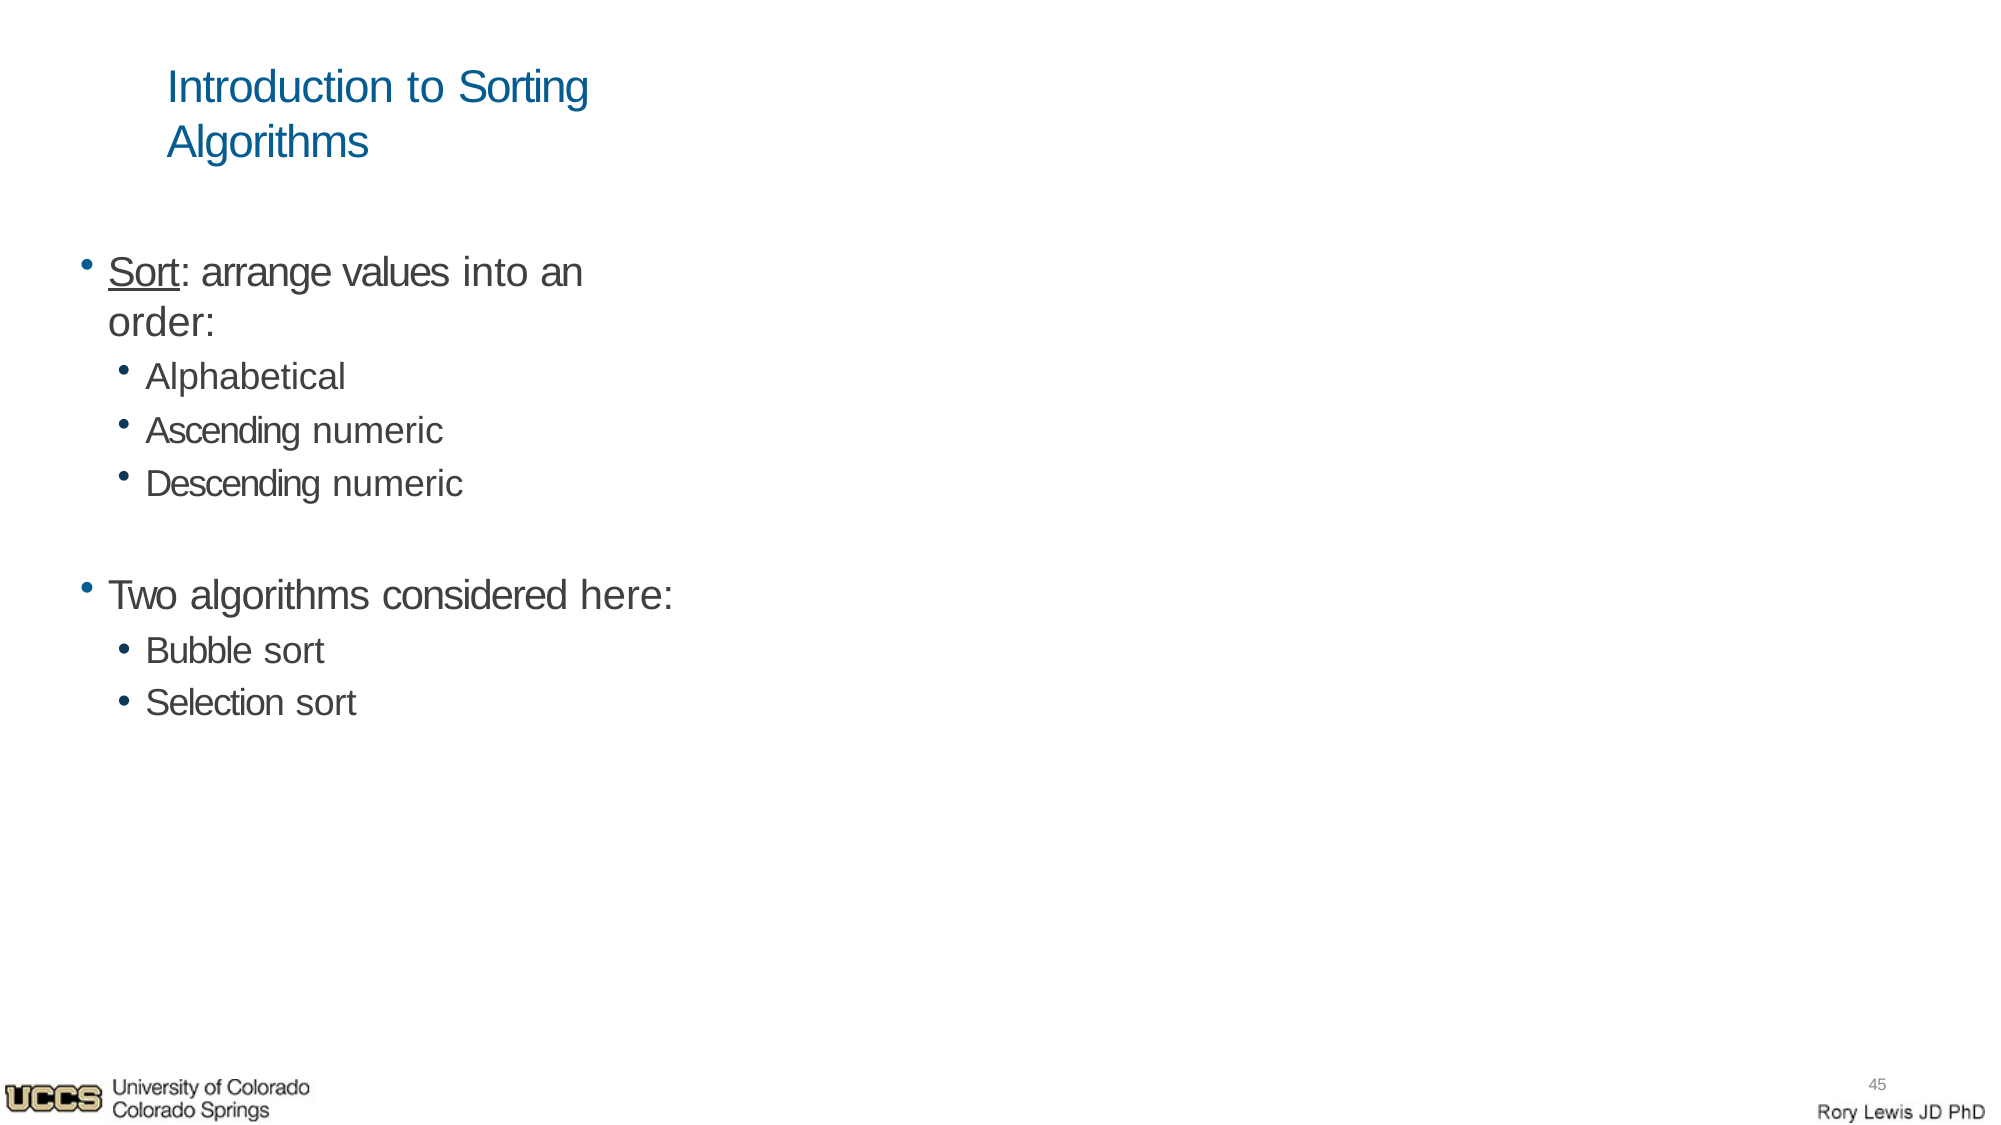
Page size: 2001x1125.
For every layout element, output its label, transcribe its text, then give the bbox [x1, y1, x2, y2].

slide_number 45 [1862, 1073, 1894, 1125]
title Introduction to Sorting Algorithms [164, 55, 799, 246]
text_box Sort: arrange values into an order: Alphabetical Ascending numeric Descending numeric Two algorithms considered here: Bubble sort Selection sort [77, 233, 689, 724]
picture [1894, 1079, 1985, 1123]
picture [5, 1079, 1862, 1123]
